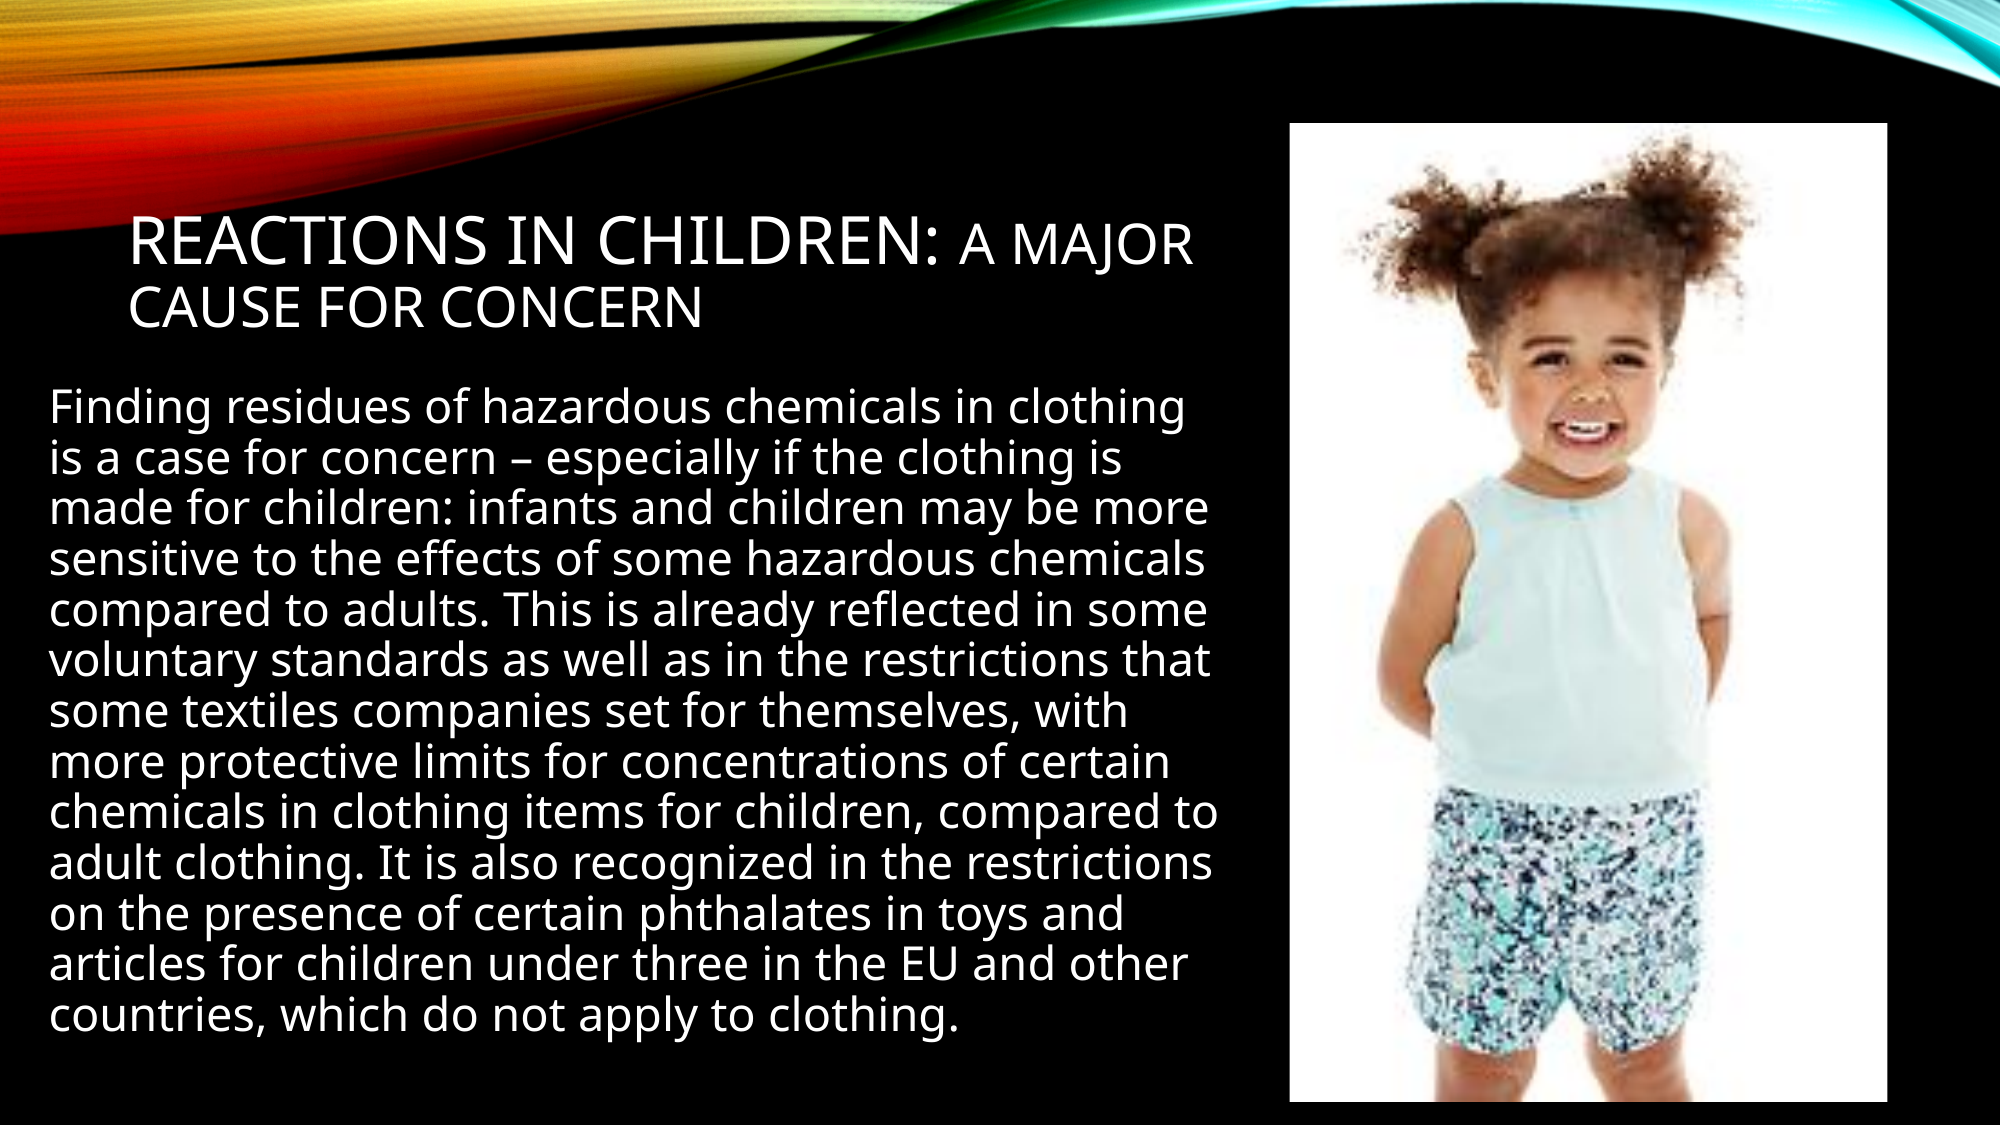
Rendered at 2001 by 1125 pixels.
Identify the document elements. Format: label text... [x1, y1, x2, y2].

title Reactions in children: A major cause for concern [112, 190, 1240, 347]
picture [0, 0, 2000, 1102]
list Finding residues of hazardous chemicals in clothing is a case for concern – especially if the clothing is made for children: infants and children may be more sensitive to the effects of some hazardous chemicals compared to adults. This is already reflected in some voluntary standards as well as in the restrictions that some textiles companies set for themselves, with more protective limits for concentrations of certain chemicals in clothing items for children, compared to adult clothing. It is also recognized in the restrictions on the presence of certain phthalates in toys and articles for children under three in the EU and other countries, which do not apply to clothing. [33, 347, 1240, 1102]
